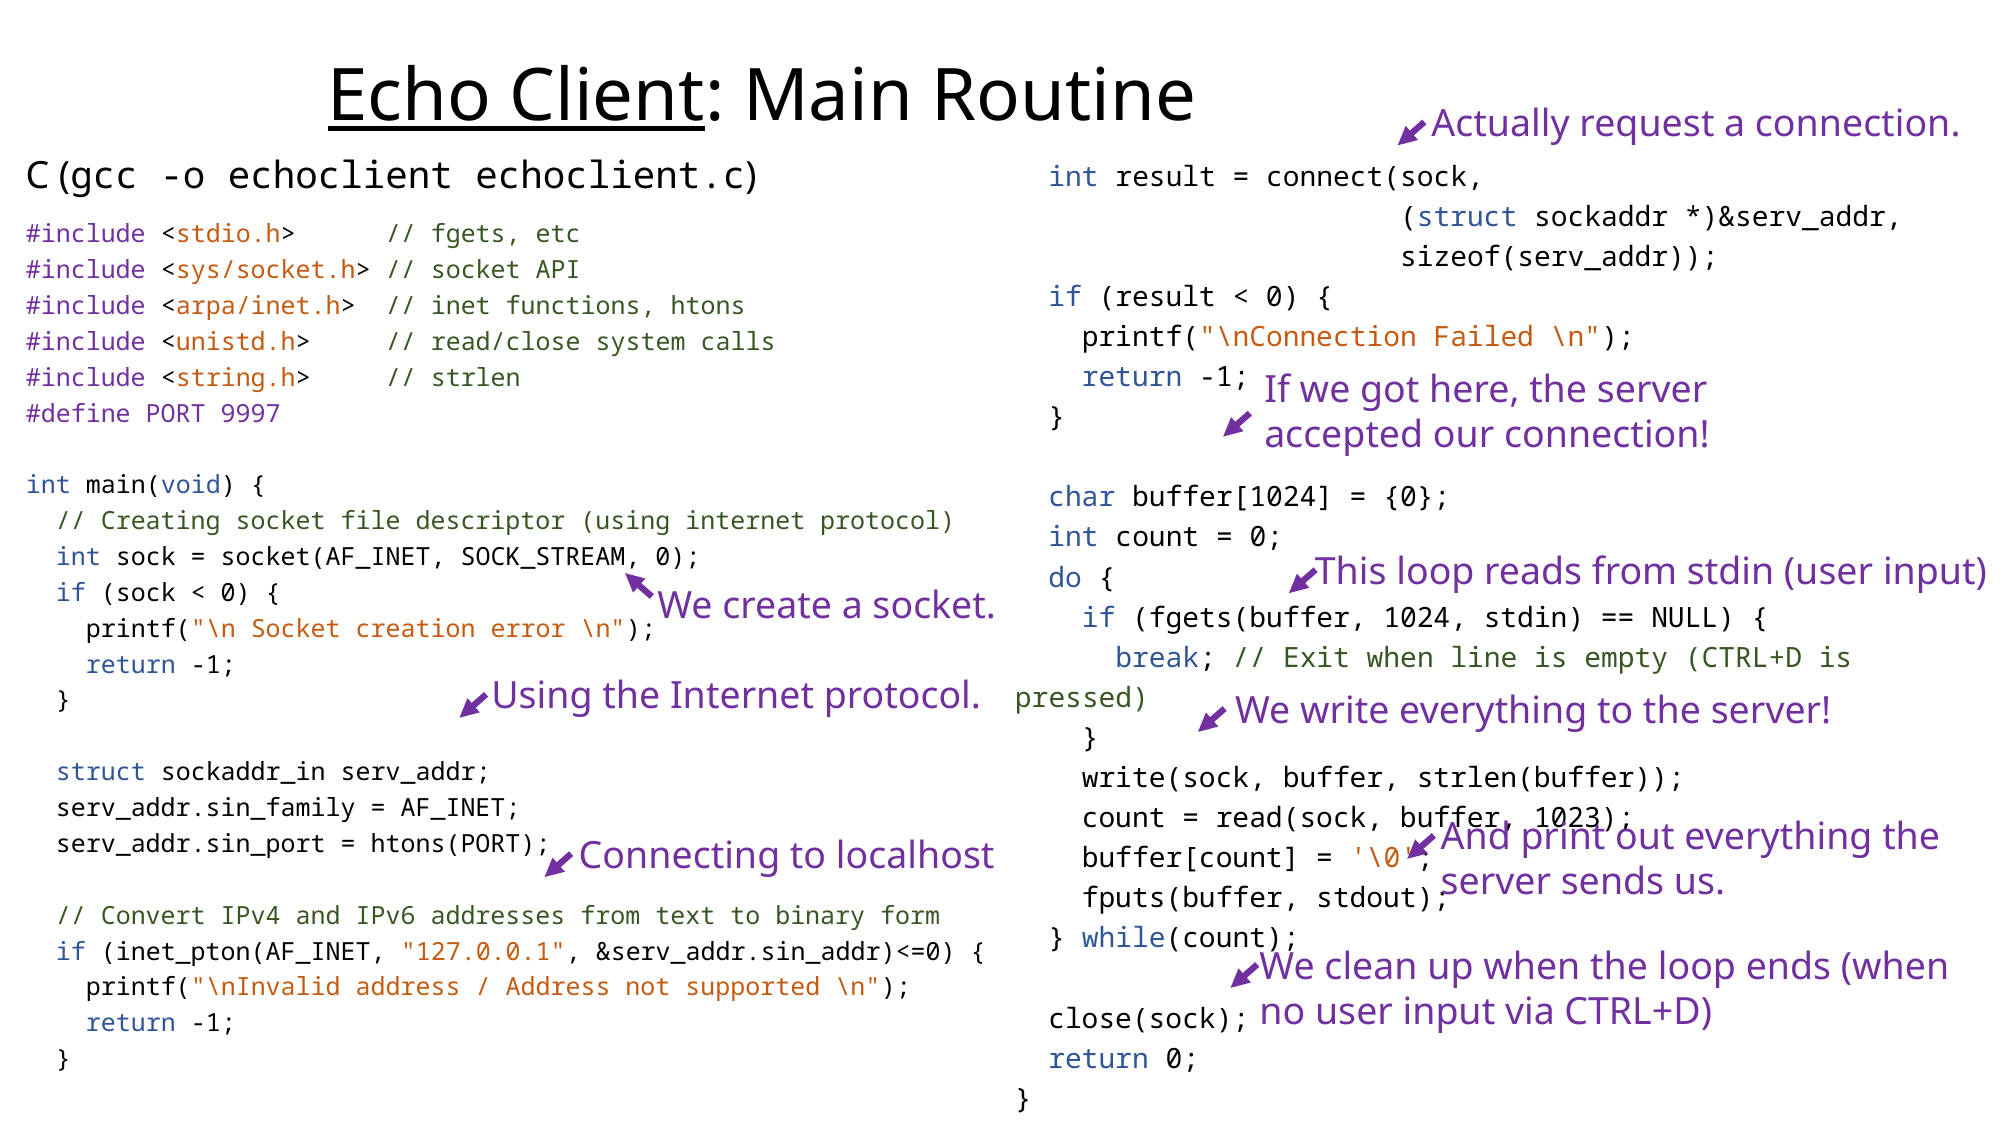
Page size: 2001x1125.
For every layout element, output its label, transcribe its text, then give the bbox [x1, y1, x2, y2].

text_box int result = connect(sock, (struct sockaddr *)&serv_addr, sizeof(serv_addr)); if (result < 0) { printf("\nConnection Failed \n"); return -1; } char buffer[1024] = {0}; int count = 0; do { if (fgets(buffer, 1024, stdin) == NULL) { break; // Exit when line is empty (CTRL+D is pressed) } write(sock, buffer, strlen(buffer)); count = read(sock, buffer, 1023); buffer[count] = '\0'; fputs(buffer, stdout); } while(count); close(sock); return 0; } [999, 144, 1990, 1125]
text_box We write everything to the server! [1220, 678, 1847, 738]
text_box And print out everything the server sends us. [1425, 805, 1956, 910]
text_box Actually request a connection. [1416, 91, 1976, 152]
text_box If we got here, the server accepted our connection! [1249, 357, 1725, 462]
title Echo Client: Main Routine [312, 50, 1588, 144]
text_box #include <stdio.h> // fgets, etc #include <sys/socket.h> // socket API #include <arpa/inet.h> // inet functions, htons #include <unistd.h> // read/close system calls #include <string.h> // strlen #define PORT 9997 int main(void) { // Creating socket file descriptor (using internet protocol) int sock = socket(AF_INET, SOCK_STREAM, 0); if (sock < 0) { printf("\n Socket creation error \n"); return -1; } struct sockaddr_in serv_addr; serv_addr.sin_family = AF_INET; serv_addr.sin_port = htons(PORT); // Convert IPv4 and IPv6 addresses from text to binary form if (inet_pton(AF_INET, "127.0.0.1", &serv_addr.sin_addr)<=0) { printf("\nInvalid address / Address not supported \n"); return -1; } [10, 204, 999, 1090]
text_box We clean up when the loop ends (when no user input via CTRL+D) [1244, 934, 1965, 1039]
text_box This loop reads from stdin (user input) [1300, 539, 2000, 600]
text_box We create a socket. [642, 573, 1011, 634]
text_box Using the Internet protocol. [476, 664, 997, 724]
text_box C (gcc -o echoclient echoclient.c) [10, 143, 927, 204]
text_box Connecting to localhost [563, 823, 1010, 884]
